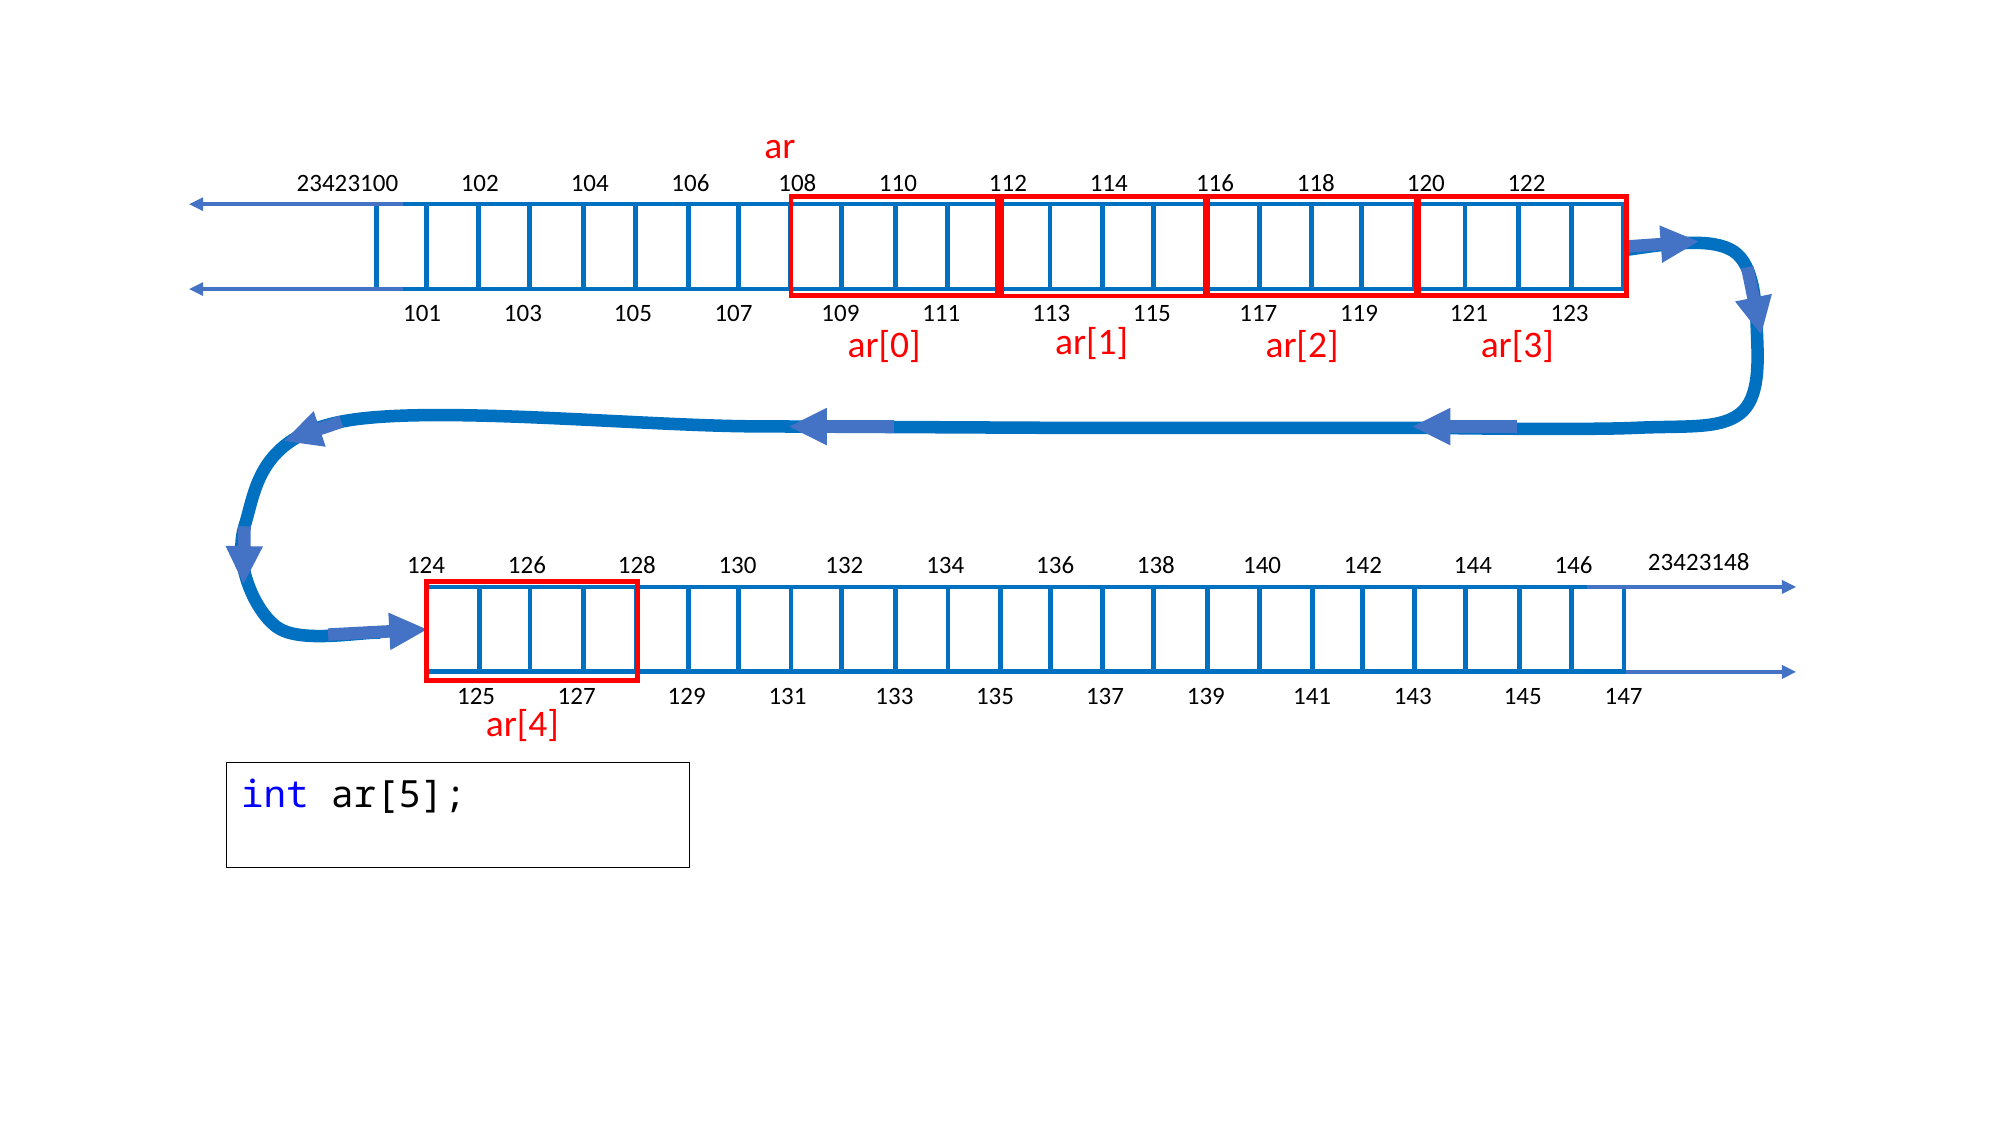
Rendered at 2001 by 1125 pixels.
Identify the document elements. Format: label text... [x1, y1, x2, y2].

text_box [638, 586, 688, 673]
text_box 101 [388, 289, 462, 334]
text_box 141 [1278, 671, 1352, 717]
text_box 142 [1329, 541, 1403, 587]
text_box 122 [1492, 158, 1566, 195]
text_box 23423148 [1633, 537, 1806, 613]
text_box 139 [1172, 671, 1246, 717]
text_box 104 [556, 158, 629, 204]
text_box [1747, 267, 1762, 335]
text_box ar[1] [1040, 309, 1156, 369]
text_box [1626, 241, 1699, 247]
text_box [1102, 586, 1153, 673]
text_box 119 [1325, 297, 1399, 329]
text_box [426, 580, 638, 682]
text_box 129 [652, 671, 726, 717]
text_box ar[3] [1465, 312, 1581, 372]
text_box [999, 586, 1049, 673]
text_box 116 [1181, 158, 1255, 196]
text_box ar [749, 113, 831, 173]
text_box [947, 586, 999, 673]
text_box 102 [445, 158, 519, 204]
text_box 134 [911, 541, 985, 587]
text_box 136 [1021, 541, 1095, 587]
text_box [841, 586, 895, 673]
text_box [635, 203, 687, 290]
text_box 109 [806, 297, 880, 334]
text_box [1415, 195, 1627, 297]
text_box 114 [1074, 158, 1148, 196]
text_box int ar[5]; [226, 762, 690, 868]
text_box 137 [1071, 671, 1145, 717]
text_box 103 [489, 289, 563, 334]
text_box [738, 586, 790, 673]
text_box ar[0] [832, 312, 948, 372]
text_box [687, 203, 737, 290]
text_box [996, 196, 1207, 297]
text_box 113 [1017, 297, 1091, 334]
text_box ar[4] [471, 691, 586, 752]
text_box [478, 203, 529, 290]
text_box [790, 586, 841, 673]
text_box 125 [442, 682, 516, 717]
text_box 127 [543, 682, 617, 717]
text_box [375, 203, 425, 289]
text_box [895, 586, 947, 673]
text_box 145 [1489, 671, 1563, 717]
text_box 118 [1282, 158, 1356, 195]
text_box [1207, 195, 1415, 297]
text_box [1311, 586, 1361, 673]
text_box 106 [656, 158, 730, 204]
text_box [1259, 586, 1311, 673]
text_box 128 [603, 542, 677, 587]
text_box 130 [703, 541, 777, 587]
text_box [688, 586, 738, 673]
text_box 121 [1435, 297, 1470, 308]
text_box [425, 203, 478, 290]
text_box 108 [763, 158, 837, 204]
text_box [529, 203, 582, 290]
text_box [1153, 586, 1206, 673]
text_box 132 [810, 541, 884, 587]
text_box [1518, 586, 1571, 673]
text_box ar[2] [1250, 312, 1366, 373]
text_box [1464, 586, 1518, 673]
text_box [284, 421, 342, 441]
text_box [582, 203, 635, 290]
text_box 117 [1224, 297, 1298, 334]
text_box 144 [1439, 541, 1513, 587]
text_box 135 [961, 671, 1035, 717]
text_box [328, 629, 427, 635]
text_box 111 [907, 297, 981, 334]
text_box [1206, 586, 1259, 673]
text_box 23423100 [281, 158, 414, 204]
text_box 133 [860, 671, 934, 717]
text_box 143 [1379, 671, 1453, 717]
text_box 105 [599, 289, 673, 334]
text_box 131 [753, 671, 827, 717]
text_box 107 [699, 289, 773, 334]
text_box 112 [974, 158, 1048, 196]
text_box [243, 241, 1759, 638]
text_box [737, 203, 790, 290]
text_box [790, 195, 1002, 297]
text_box 120 [1392, 158, 1466, 195]
text_box 146 [1539, 541, 1613, 587]
text_box [1571, 587, 1625, 673]
text_box 140 [1228, 541, 1302, 587]
text_box 115 [1118, 297, 1192, 334]
text_box 147 [1589, 672, 1663, 717]
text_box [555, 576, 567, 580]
text_box [1049, 586, 1102, 673]
text_box 138 [1122, 541, 1196, 587]
text_box 110 [864, 158, 938, 195]
text_box [1414, 586, 1464, 673]
text_box [1361, 586, 1414, 673]
